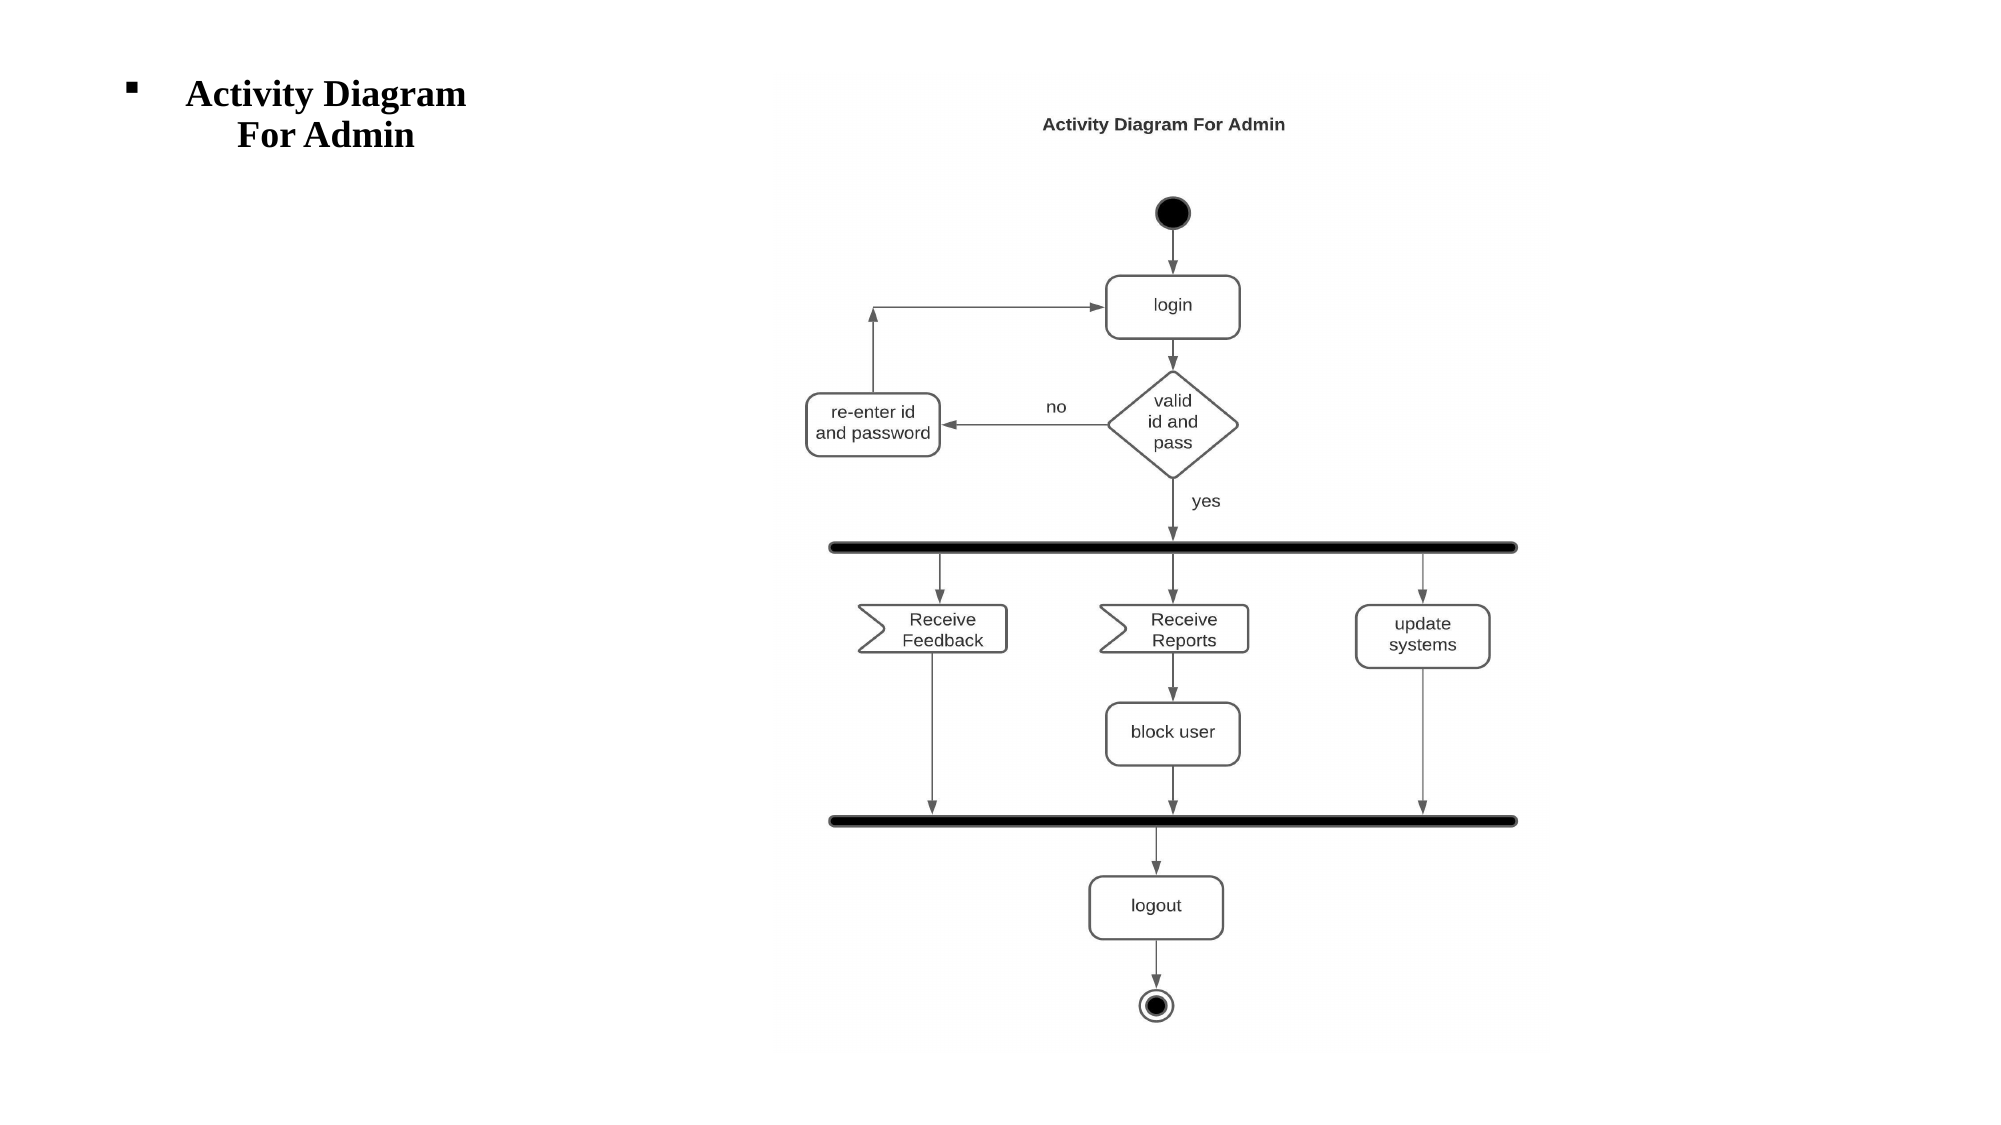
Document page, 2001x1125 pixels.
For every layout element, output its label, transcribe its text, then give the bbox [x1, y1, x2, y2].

text_box Activity Diagram For Admin [108, 66, 487, 194]
picture [773, 72, 1550, 1053]
